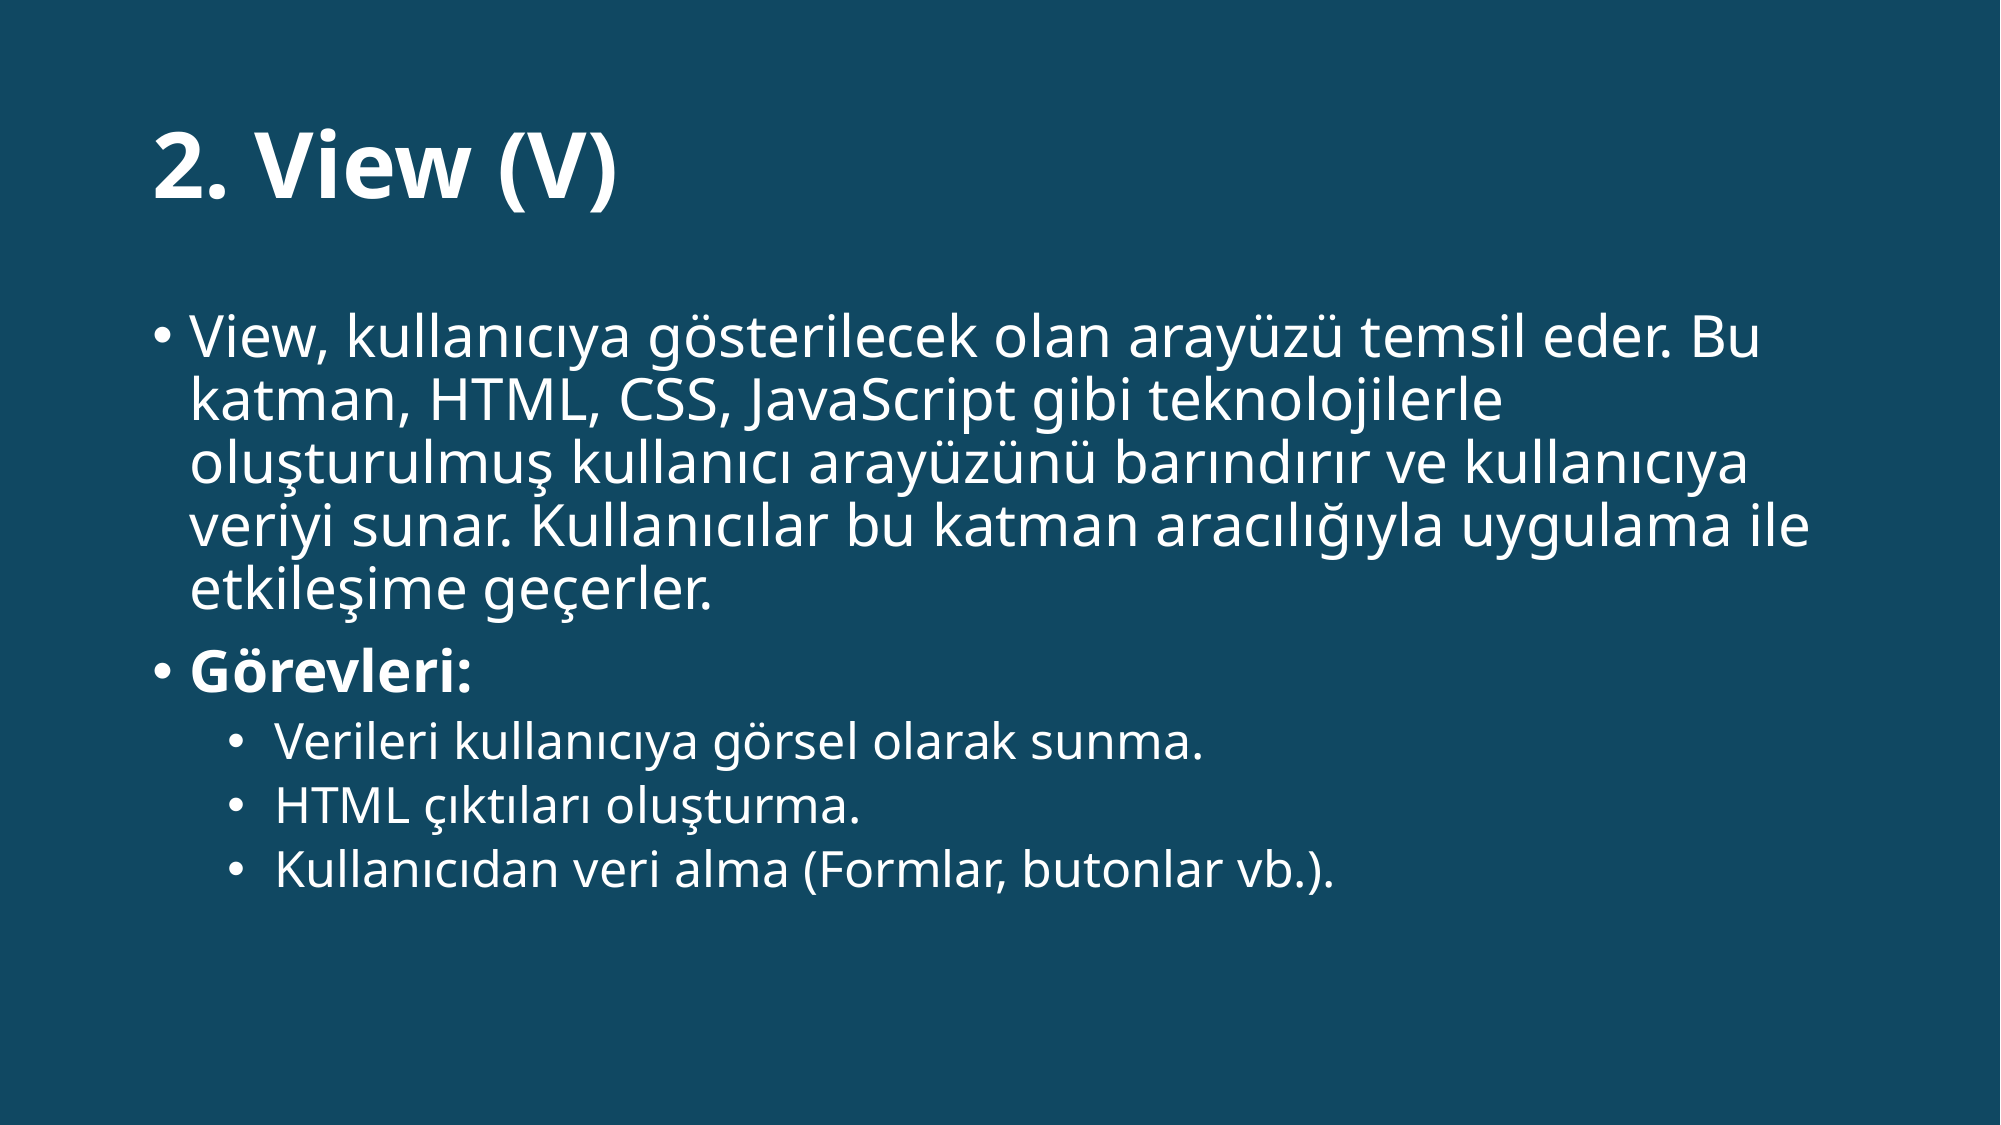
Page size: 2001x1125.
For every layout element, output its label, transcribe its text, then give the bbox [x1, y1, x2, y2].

title 2. View (V) [137, 59, 1863, 278]
list View, kullanıcıya gösterilecek olan arayüzü temsil eder. Bu katman, HTML, CSS, JavaScript gibi teknolojilerle oluşturulmuş kullanıcı arayüzünü barındırır ve kullanıcıya veriyi sunar. Kullanıcılar bu katman aracılığıyla uygulama ile etkileşime geçerler. Görevleri: Verileri kullanıcıya görsel olarak sunma. HTML çıktıları oluşturma. Kullanıcıdan veri alma (Formlar, butonlar vb.). [137, 299, 1863, 1014]
